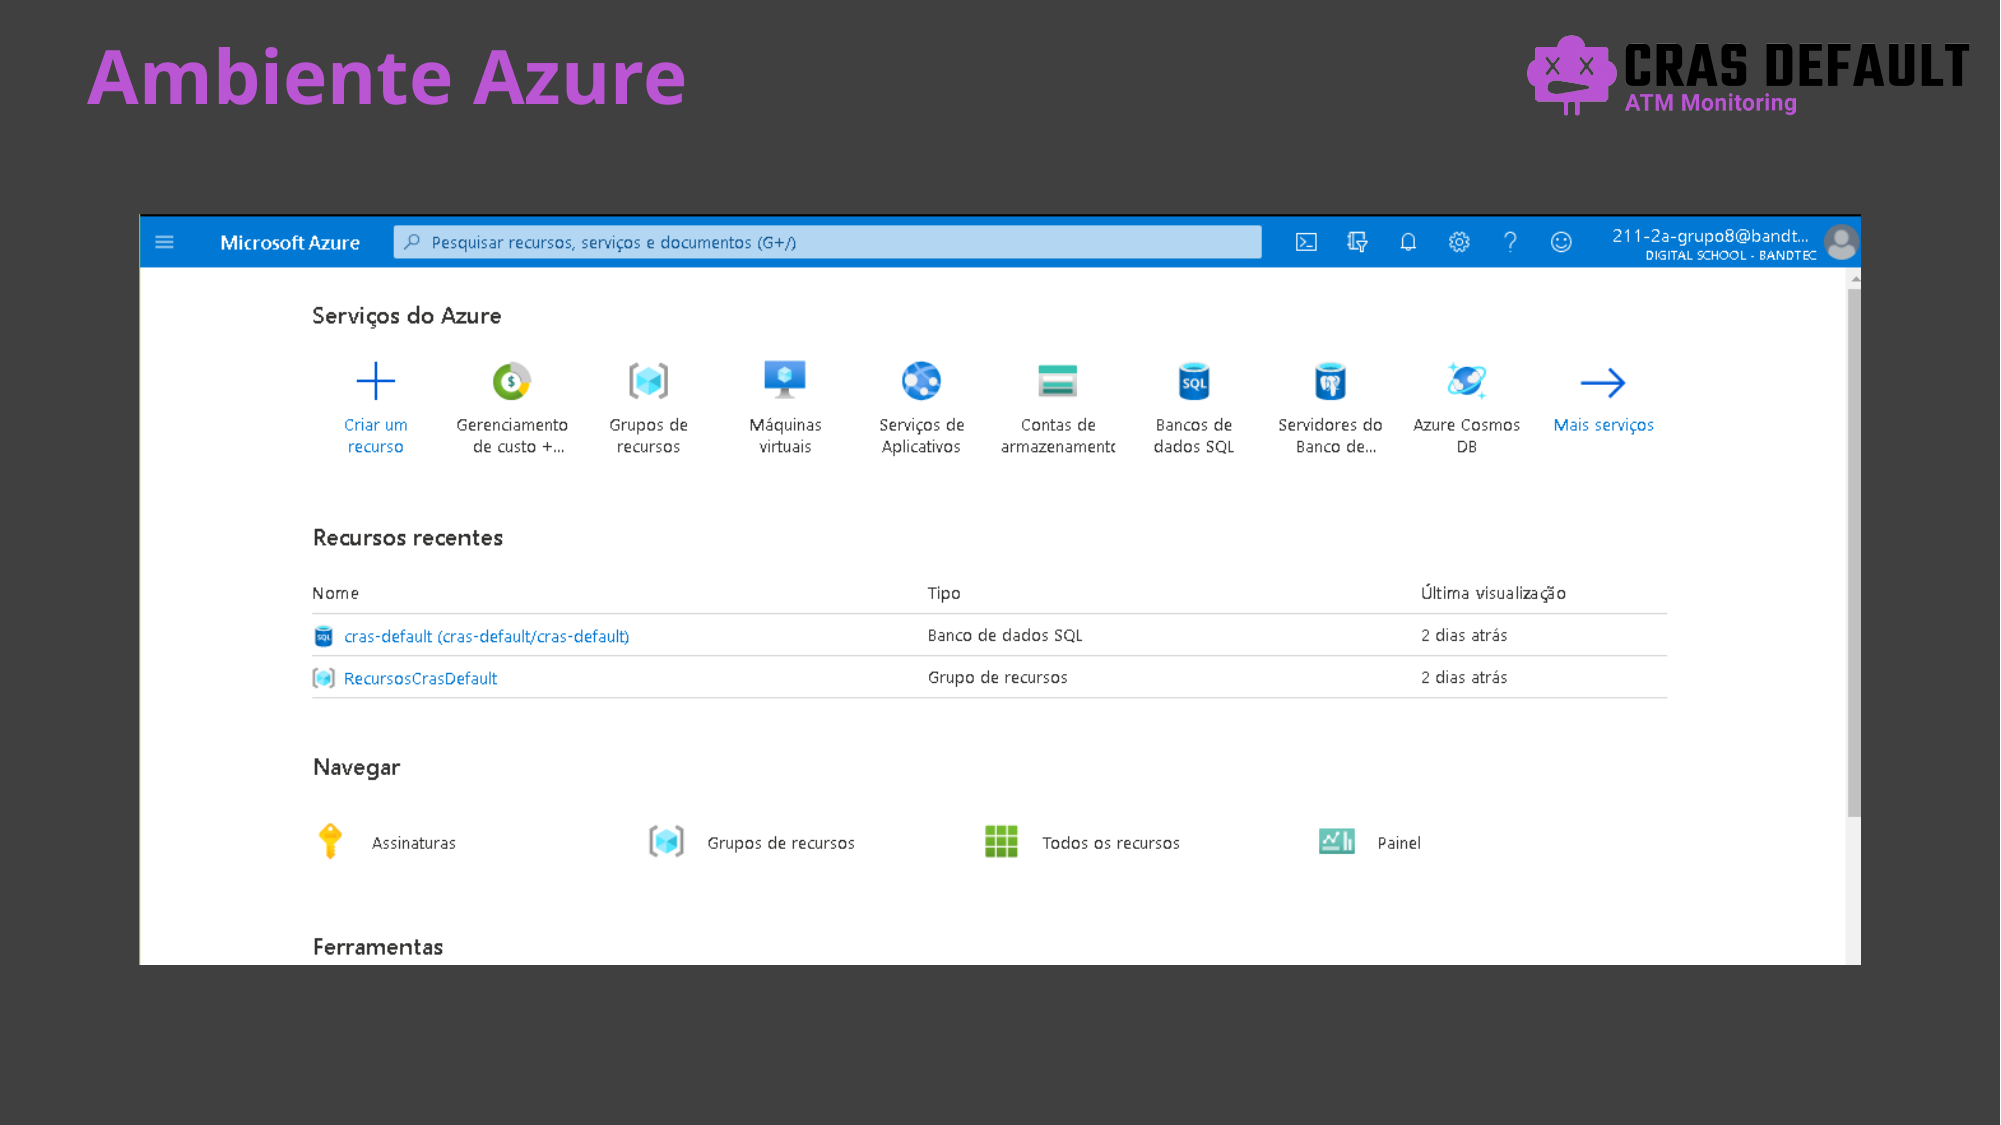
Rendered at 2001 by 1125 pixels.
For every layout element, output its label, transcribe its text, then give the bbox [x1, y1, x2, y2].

picture [1526, 31, 1970, 120]
picture [139, 214, 1861, 965]
text_box Ambiente Azure [72, 22, 828, 128]
